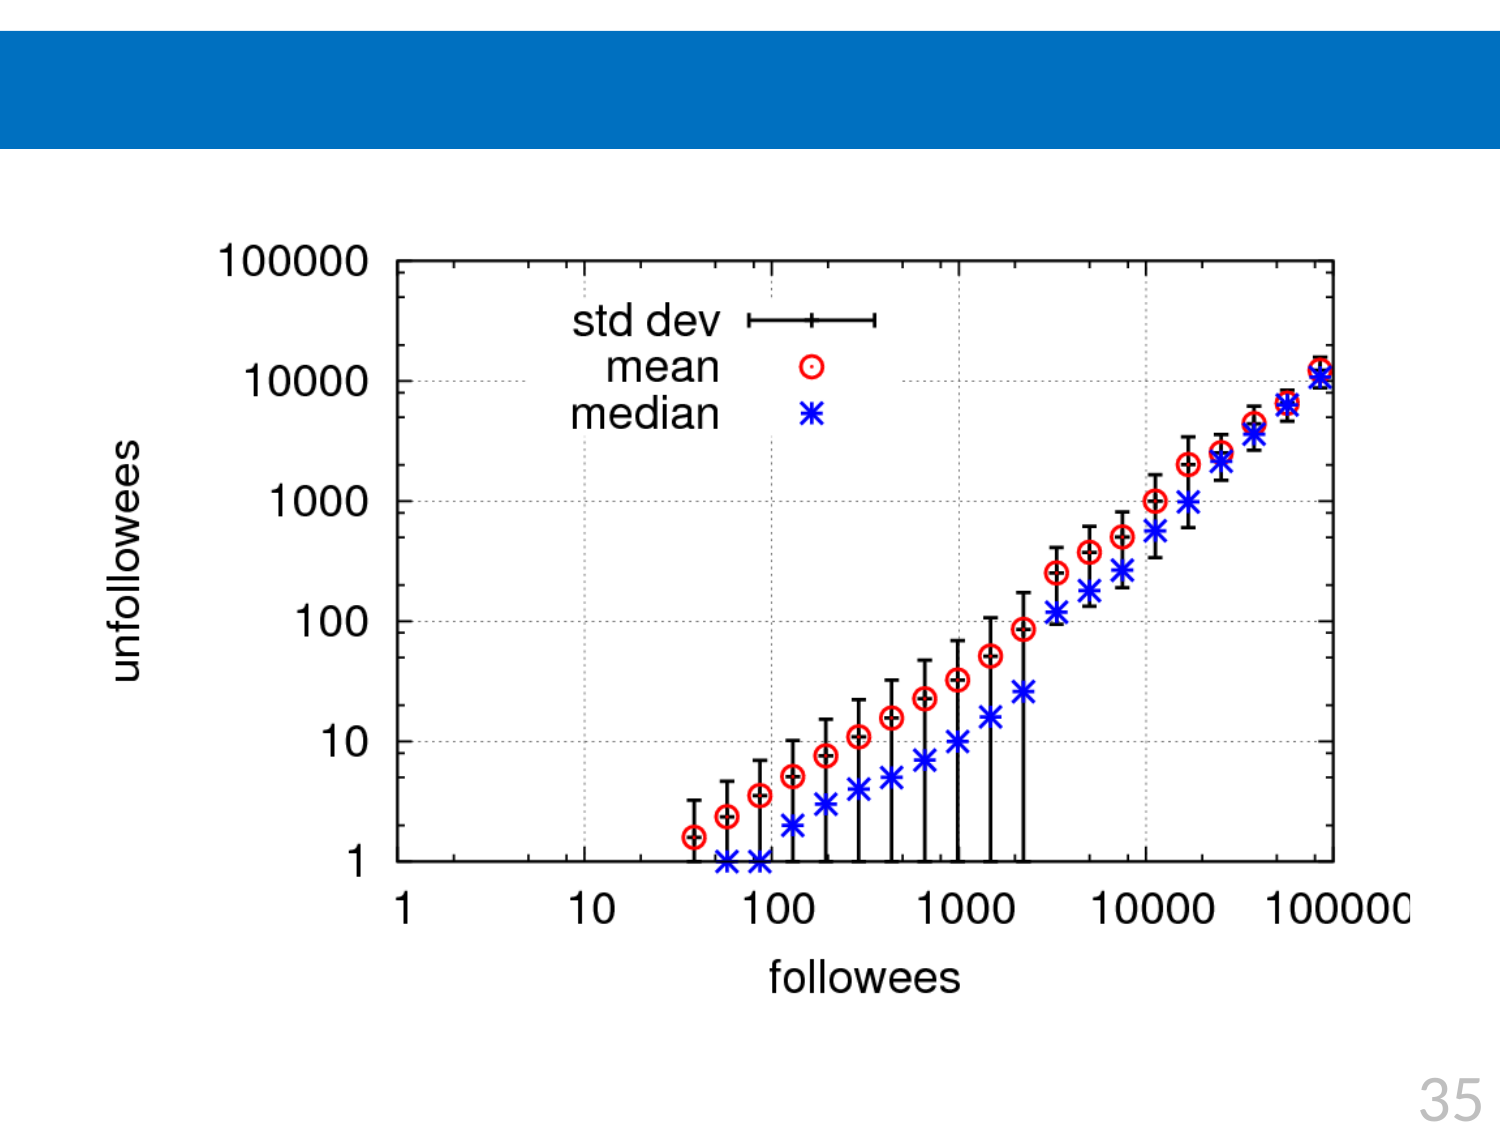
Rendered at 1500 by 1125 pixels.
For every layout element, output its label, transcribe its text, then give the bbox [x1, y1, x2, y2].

slide_number 35 [1149, 1065, 1500, 1125]
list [77, 207, 1411, 1000]
